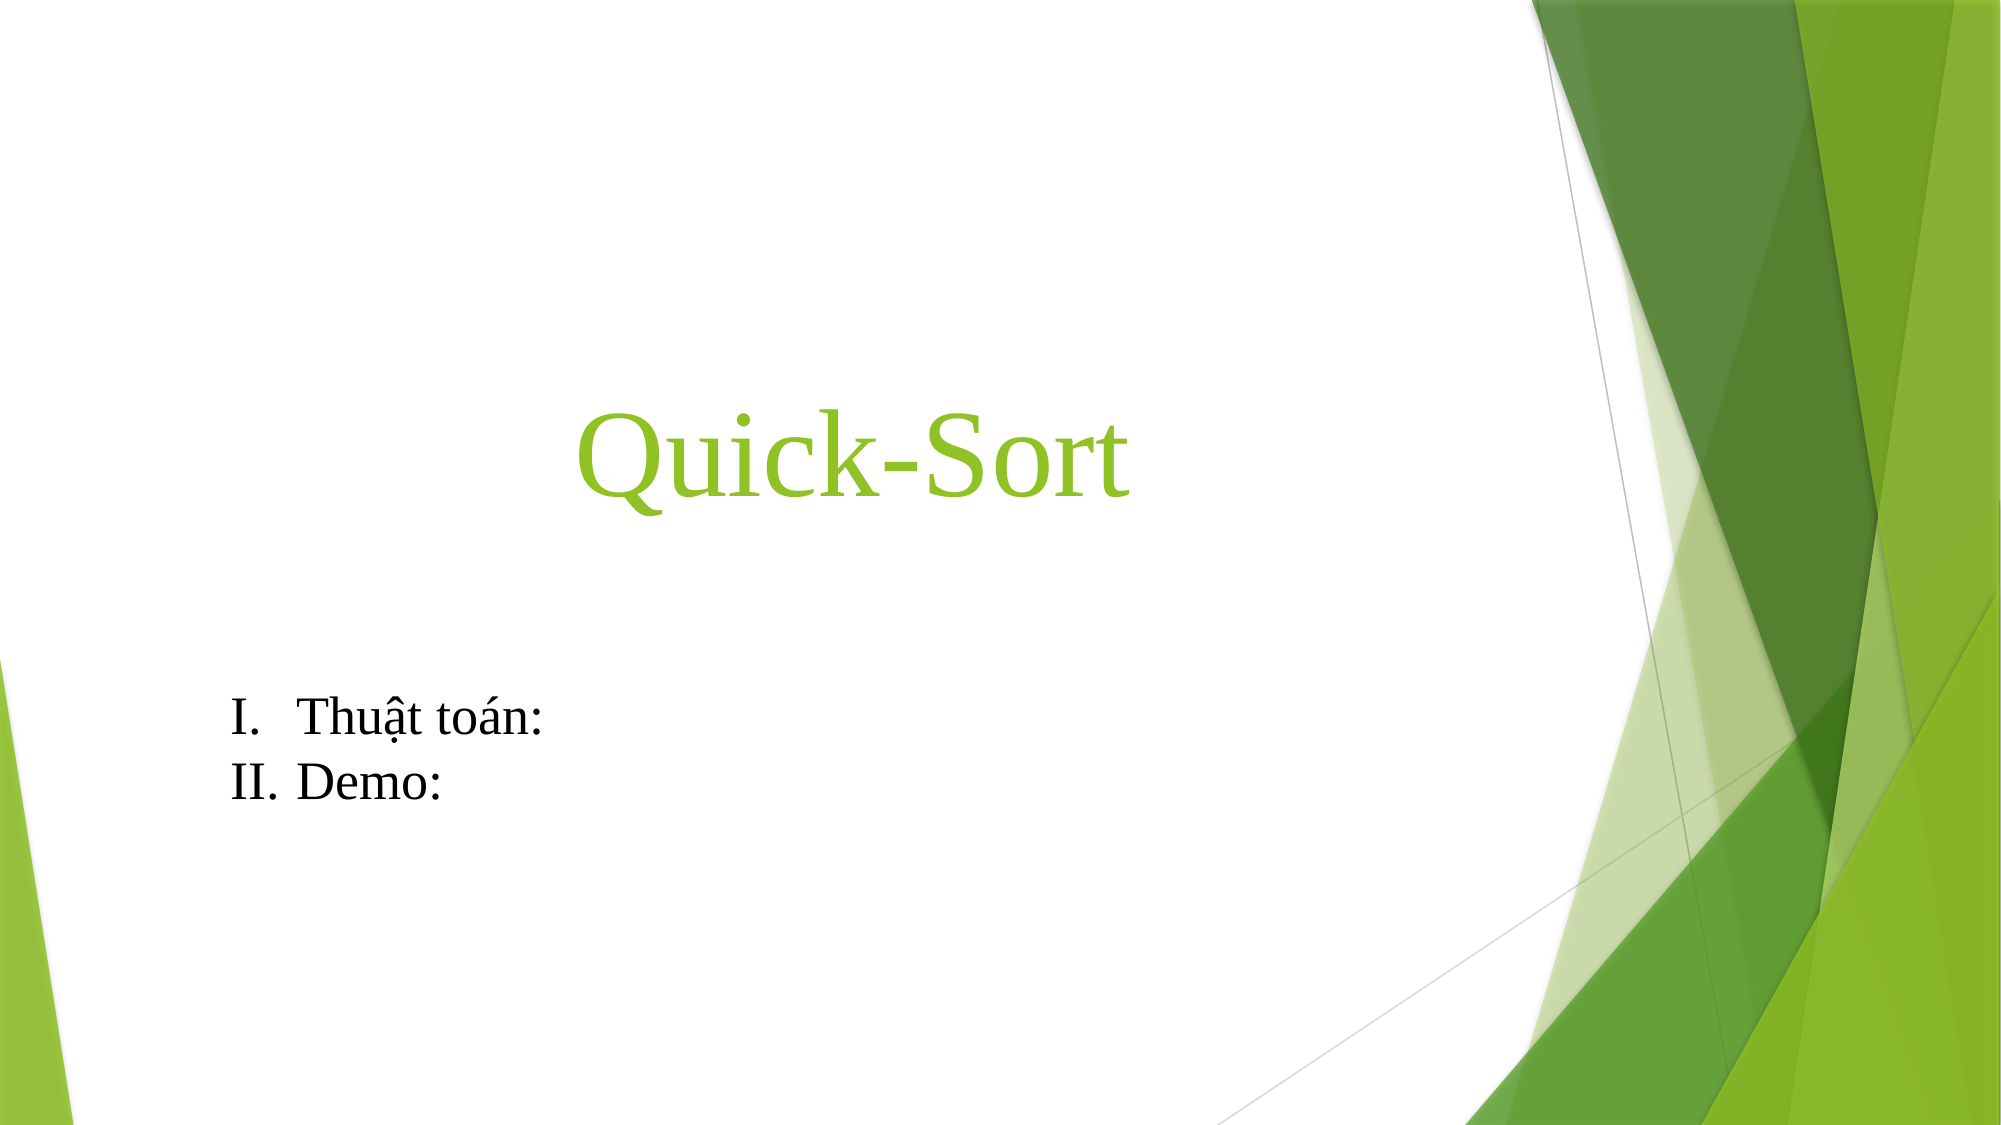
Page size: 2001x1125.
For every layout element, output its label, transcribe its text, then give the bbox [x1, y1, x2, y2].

text_box Thuật toán: Demo: [215, 672, 1142, 818]
text_box Quick-Sort [215, 363, 1490, 634]
